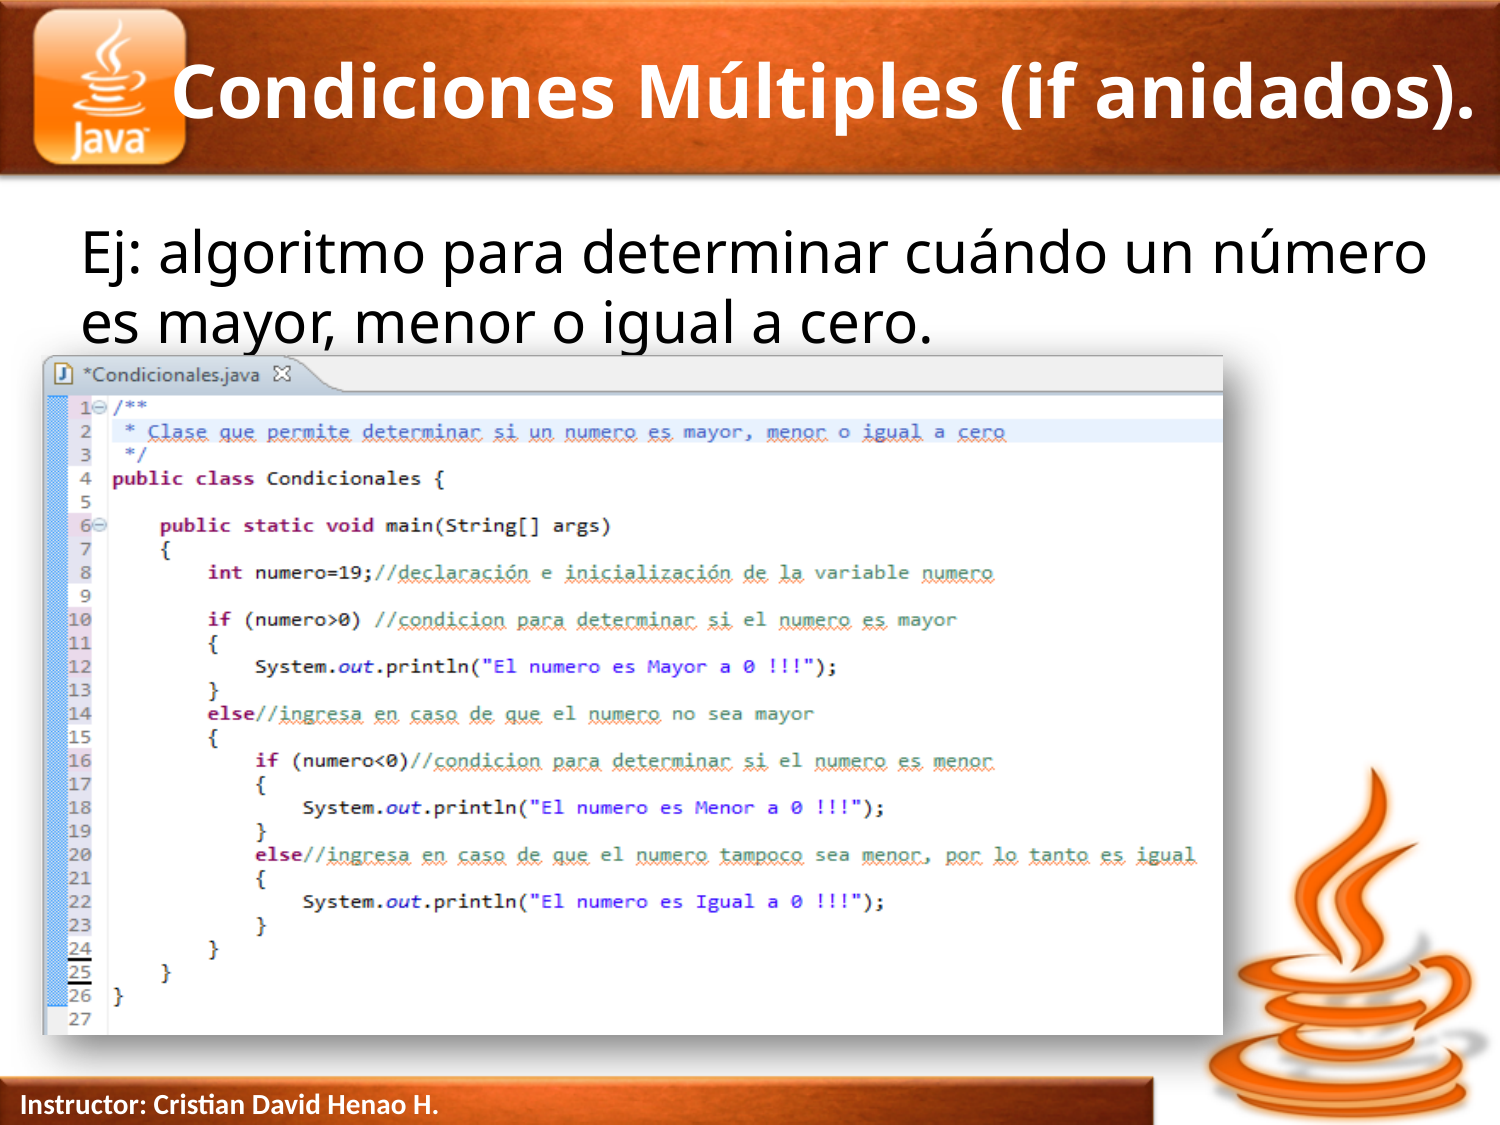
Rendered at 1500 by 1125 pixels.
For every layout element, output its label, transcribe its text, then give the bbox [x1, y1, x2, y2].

title Condiciones Múltiples (if anidados). [147, 0, 1500, 183]
picture [0, 0, 1500, 1125]
list Ej: algoritmo para determinar cuándo un número es mayor, menor o igual a cero. [64, 208, 1447, 1125]
text_box Instructor: Cristian David Henao H. [4, 1082, 1140, 1124]
